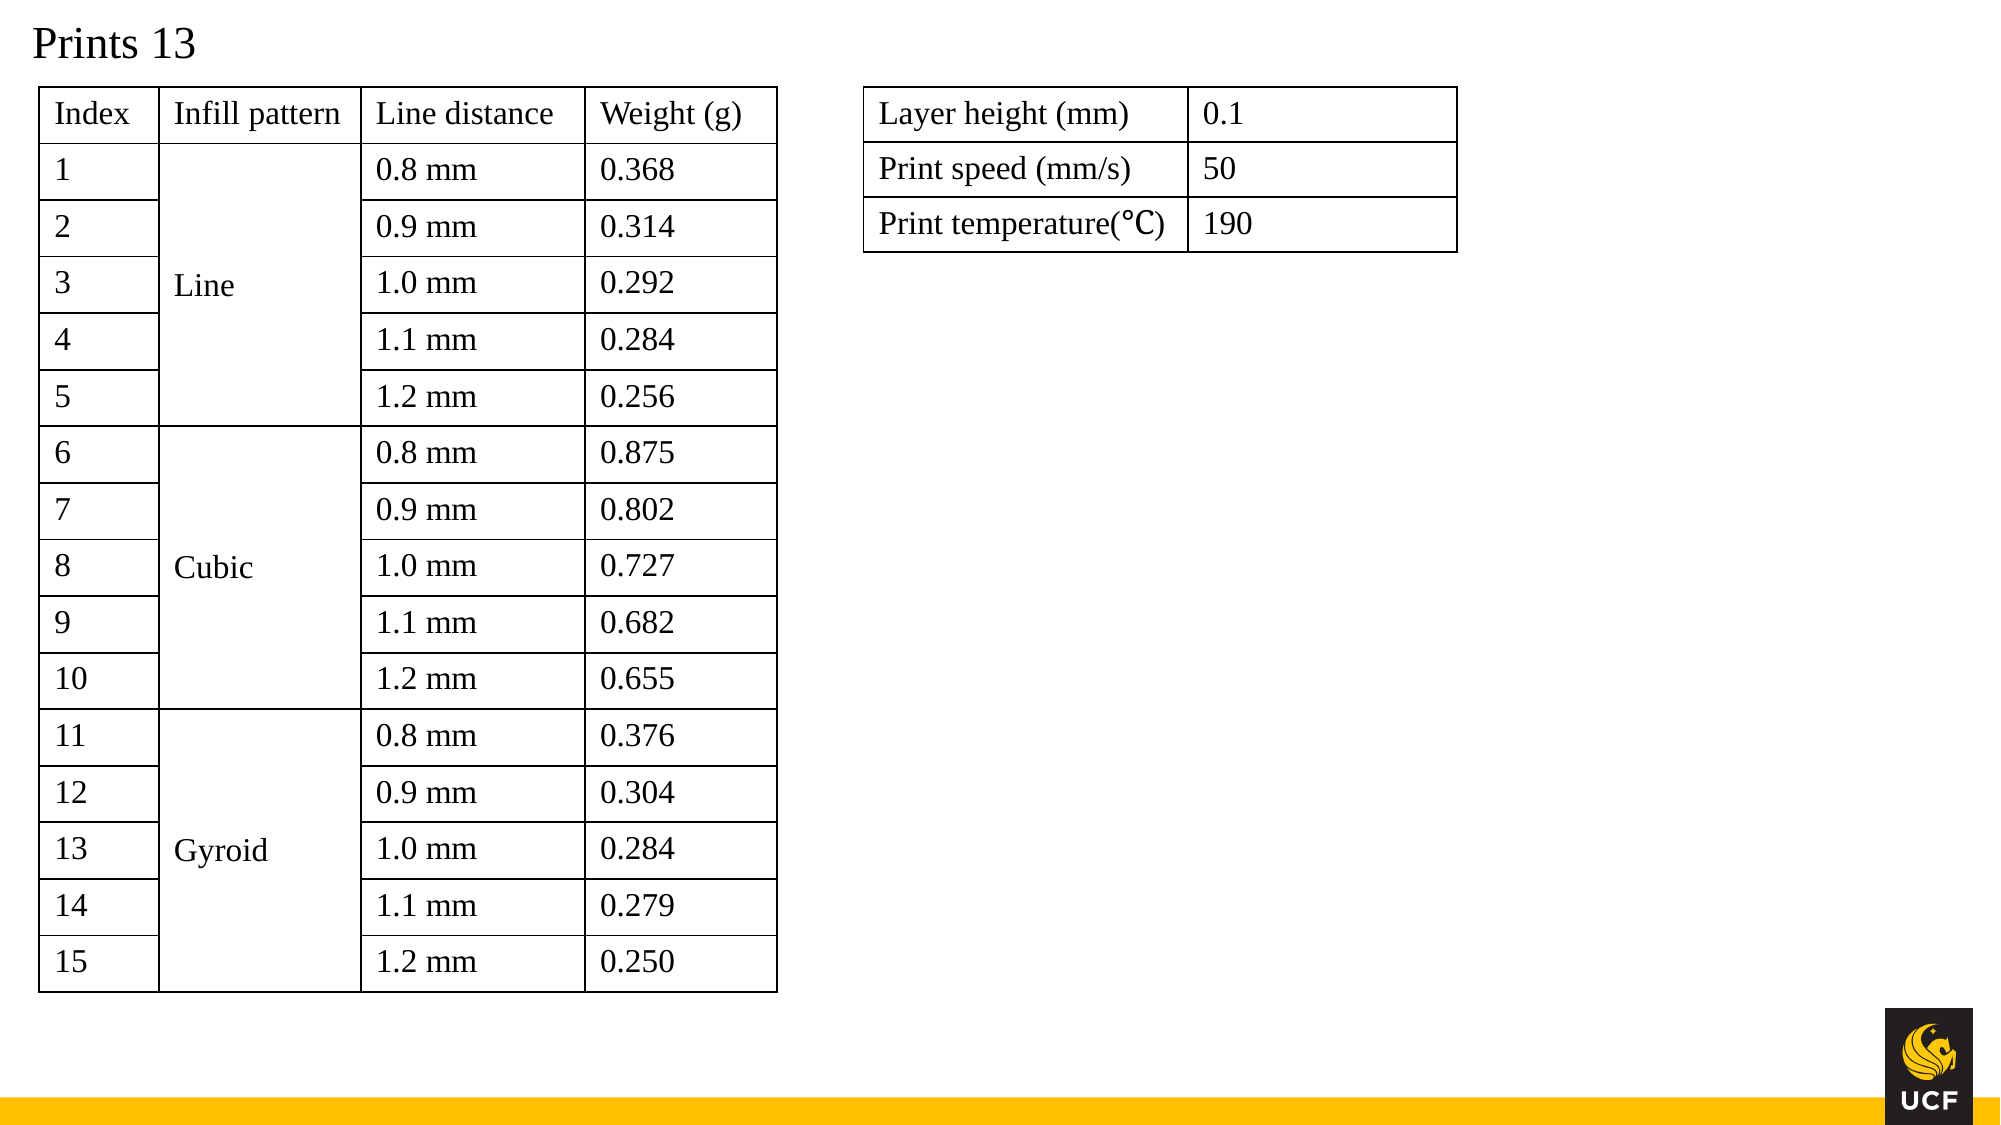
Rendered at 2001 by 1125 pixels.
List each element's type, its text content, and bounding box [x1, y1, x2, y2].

table_cell 0.8 mm [362, 427, 584, 482]
table_header Index [40, 88, 158, 143]
table_cell 0.284 [586, 314, 776, 369]
table_cell 0.802 [586, 484, 776, 539]
table_cell 1.2 mm [362, 936, 584, 991]
table_cell 0.314 [586, 201, 776, 256]
table_cell 0.284 [586, 823, 776, 878]
table_cell 9 [40, 597, 158, 652]
table_cell Print temperature(℃) [864, 198, 1187, 251]
table_cell 1.0 mm [362, 823, 584, 878]
table_header 0.1 [1189, 88, 1456, 141]
table_cell 0.8 mm [362, 144, 584, 199]
table_cell Print speed (mm/s) [864, 143, 1187, 196]
table_cell 14 [40, 880, 158, 935]
table_cell 0.8 mm [362, 710, 584, 765]
table_cell 1.2 mm [362, 371, 584, 425]
table_cell 1.0 mm [362, 540, 584, 595]
title Prints 13 [17, 0, 2000, 87]
table_cell 0.304 [586, 767, 776, 821]
table_cell 0.292 [586, 257, 776, 312]
table_header Infill pattern [160, 88, 360, 143]
table_cell 3 [40, 257, 158, 312]
table_cell 0.250 [586, 936, 776, 991]
table_cell 1.0 mm [362, 257, 584, 312]
table_cell 0.376 [586, 710, 776, 765]
table_cell 1.1 mm [362, 880, 584, 935]
table_header Line distance [362, 88, 584, 143]
table_cell 12 [40, 767, 158, 821]
picture [1885, 1008, 1973, 1125]
table_cell 13 [40, 823, 158, 878]
table_cell 1.2 mm [362, 654, 584, 708]
table_cell 4 [40, 314, 158, 369]
table_cell 1.1 mm [362, 314, 584, 369]
table_cell 2 [40, 201, 158, 256]
table_cell 10 [40, 654, 158, 708]
table_cell 0.256 [586, 371, 776, 425]
table_cell 0.727 [586, 540, 776, 595]
table_cell 0.9 mm [362, 201, 584, 256]
table_cell 8 [40, 540, 158, 595]
table_cell 0.655 [586, 654, 776, 708]
table_cell 11 [40, 710, 158, 765]
table_cell 6 [40, 427, 158, 482]
table_cell 0.9 mm [362, 767, 584, 821]
table_cell 1 [40, 144, 158, 199]
table_header Layer height (mm) [864, 88, 1187, 141]
table_cell 1.1 mm [362, 597, 584, 652]
table_cell 0.9 mm [362, 484, 584, 539]
table_cell 7 [40, 484, 158, 539]
table_cell 0.368 [586, 144, 776, 199]
table_cell Gyroid [160, 710, 360, 991]
table_cell 0.279 [586, 880, 776, 935]
table_cell Cubic [160, 427, 360, 708]
table_cell 15 [40, 936, 158, 991]
table_cell 0.875 [586, 427, 776, 482]
table_header Weight (g) [586, 88, 776, 143]
table_cell 5 [40, 371, 158, 425]
table_cell Line [160, 144, 360, 425]
table_cell 190 [1189, 198, 1456, 251]
table_cell 50 [1189, 143, 1456, 196]
table_cell 0.682 [586, 597, 776, 652]
